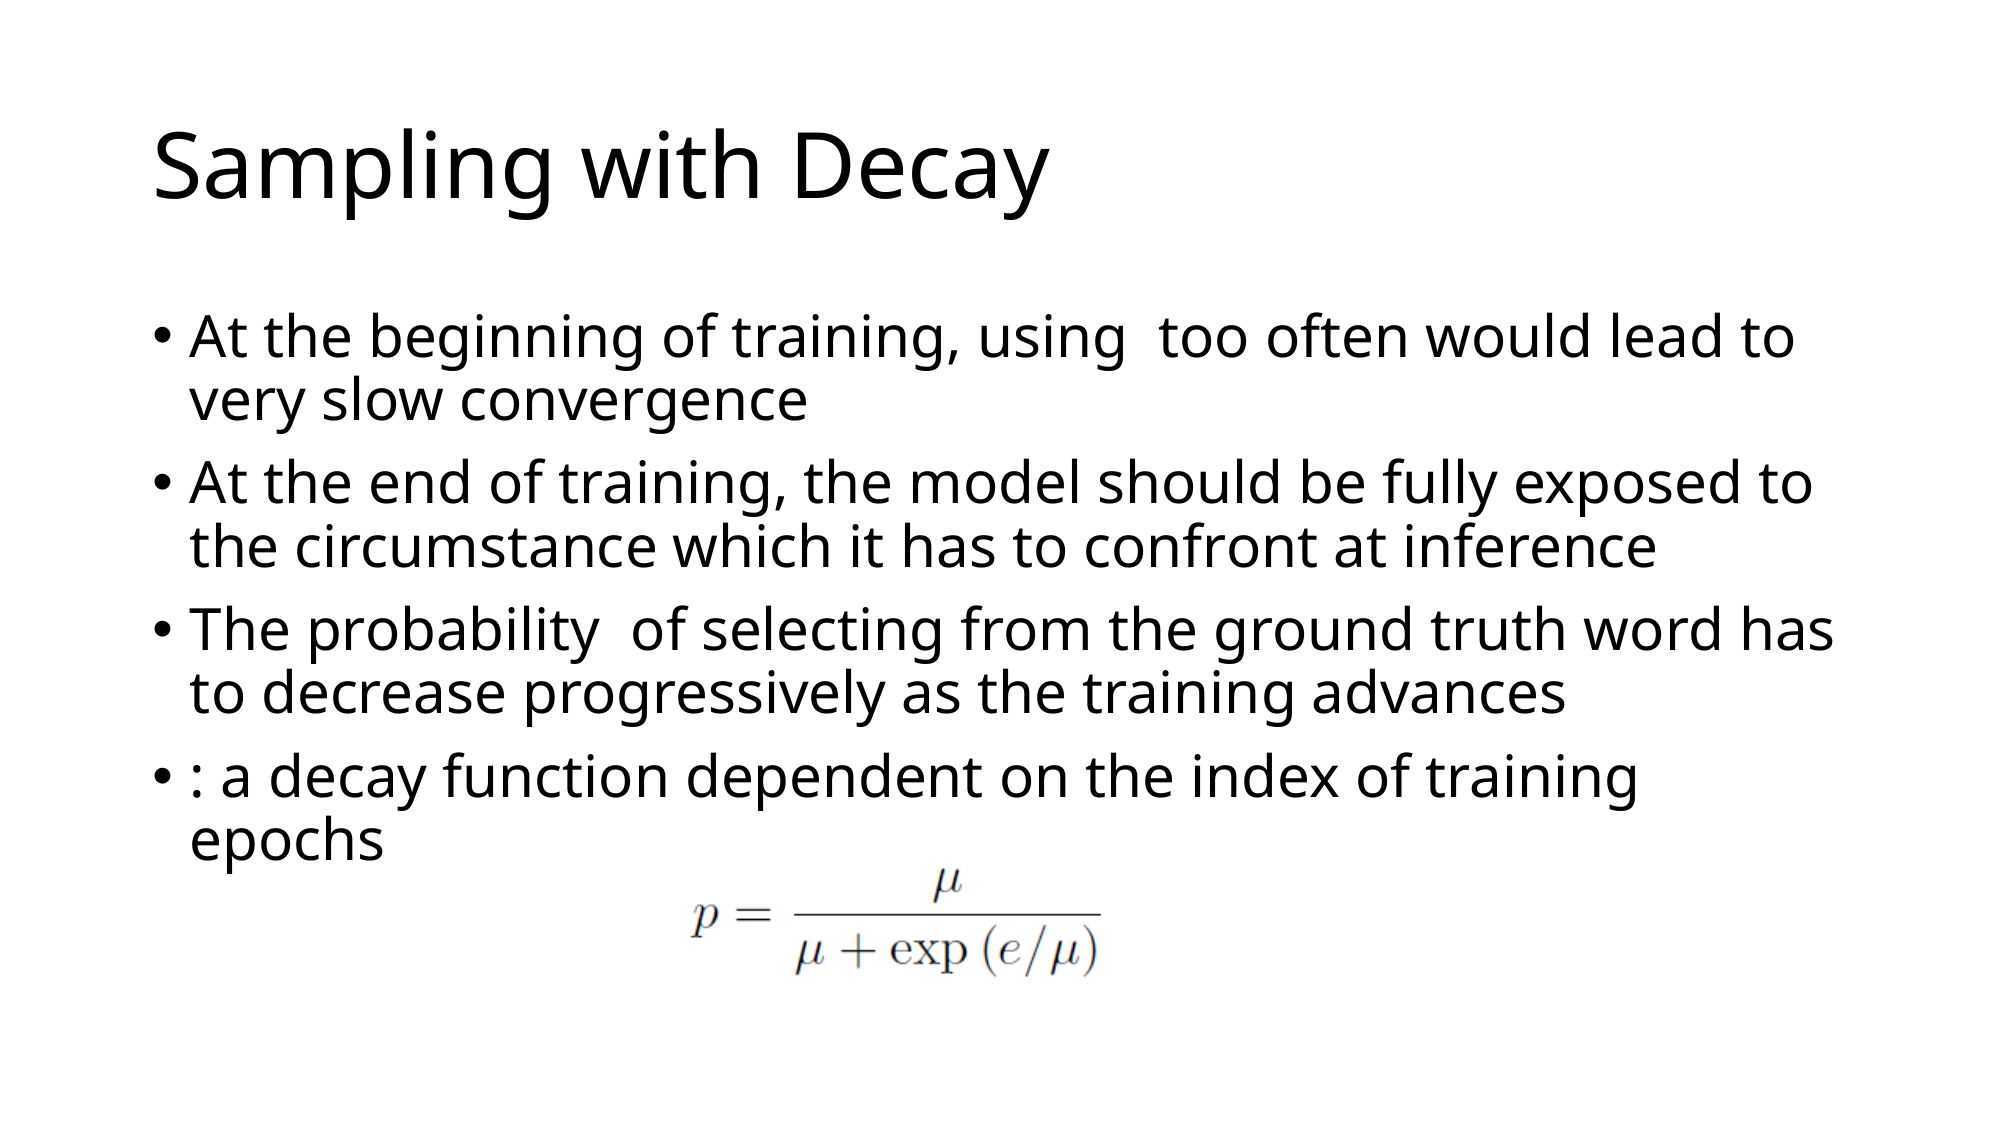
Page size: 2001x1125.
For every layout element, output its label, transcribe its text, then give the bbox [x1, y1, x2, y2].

title Sampling with Decay [137, 59, 1863, 278]
picture [688, 860, 1109, 991]
